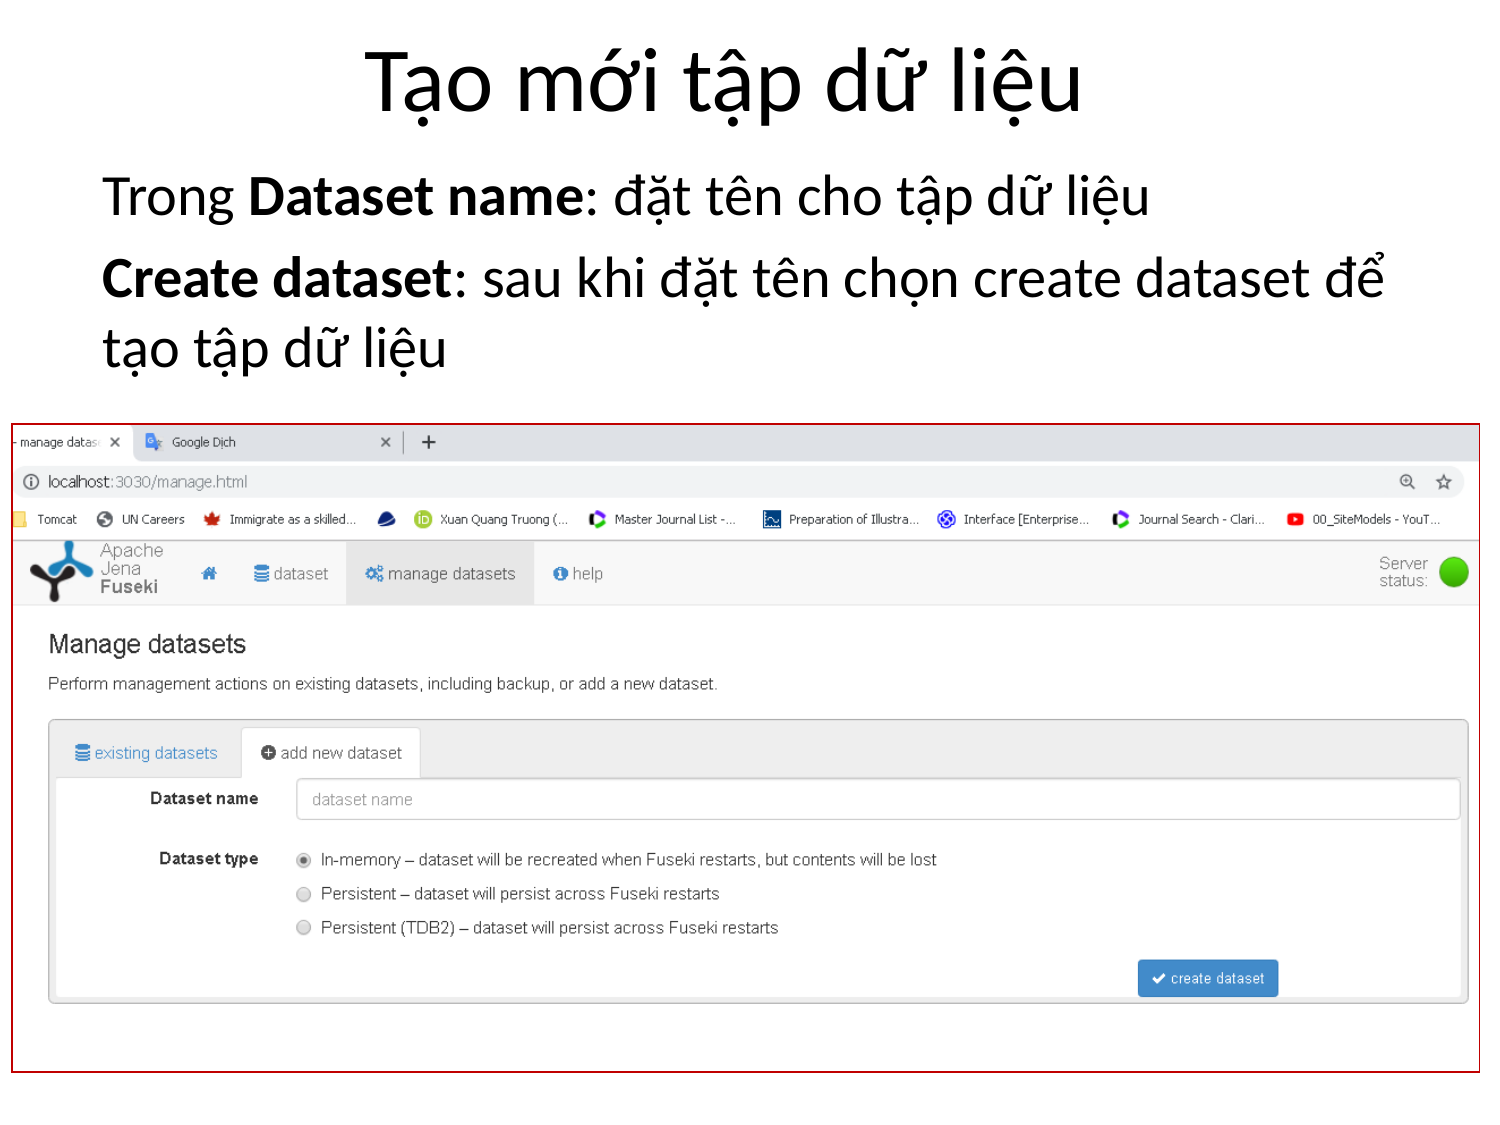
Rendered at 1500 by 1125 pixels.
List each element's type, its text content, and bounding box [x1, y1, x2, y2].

list Trong Dataset name: đặt tên cho tập dữ liệu Create dataset: sau khi đặt tên chọn create dataset để tạo tập dữ liệu [87, 149, 1438, 423]
title Tạo mới tập dữ liệu [50, 0, 1400, 150]
picture [12, 424, 1479, 1072]
